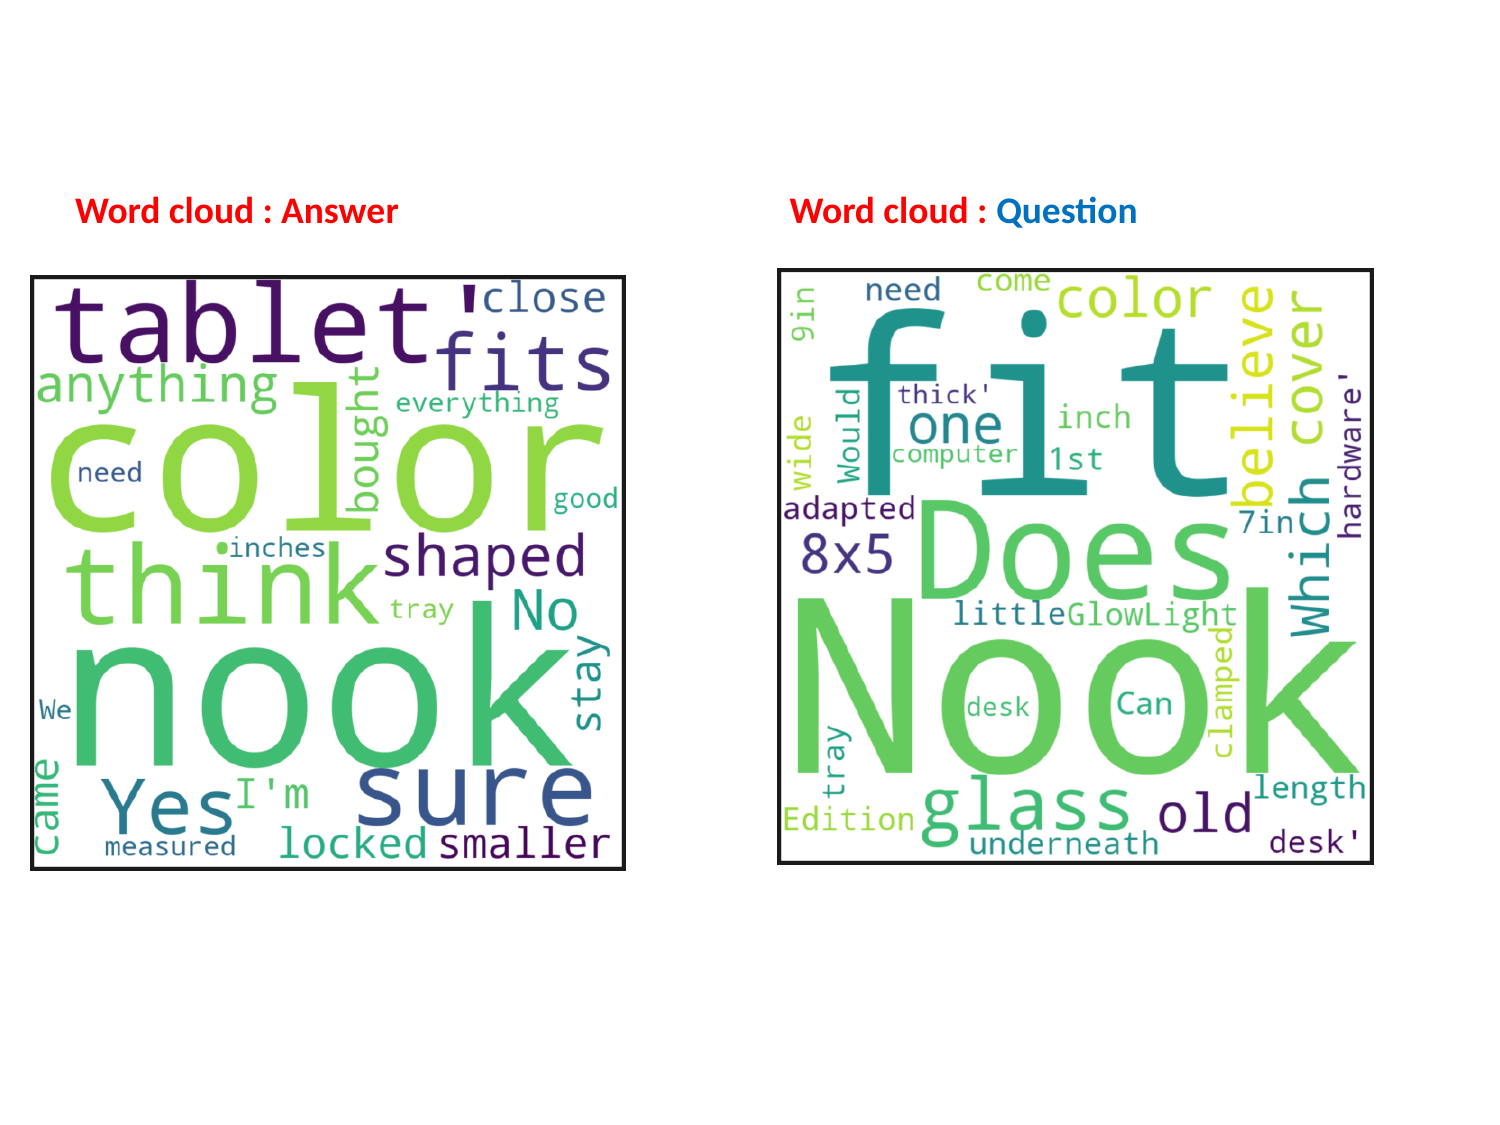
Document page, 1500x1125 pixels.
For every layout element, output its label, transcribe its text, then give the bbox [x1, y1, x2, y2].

picture [26, 273, 628, 873]
picture [774, 263, 1376, 868]
text_box Word cloud : Question [774, 178, 1238, 239]
text_box Word cloud : Answer [60, 178, 523, 239]
